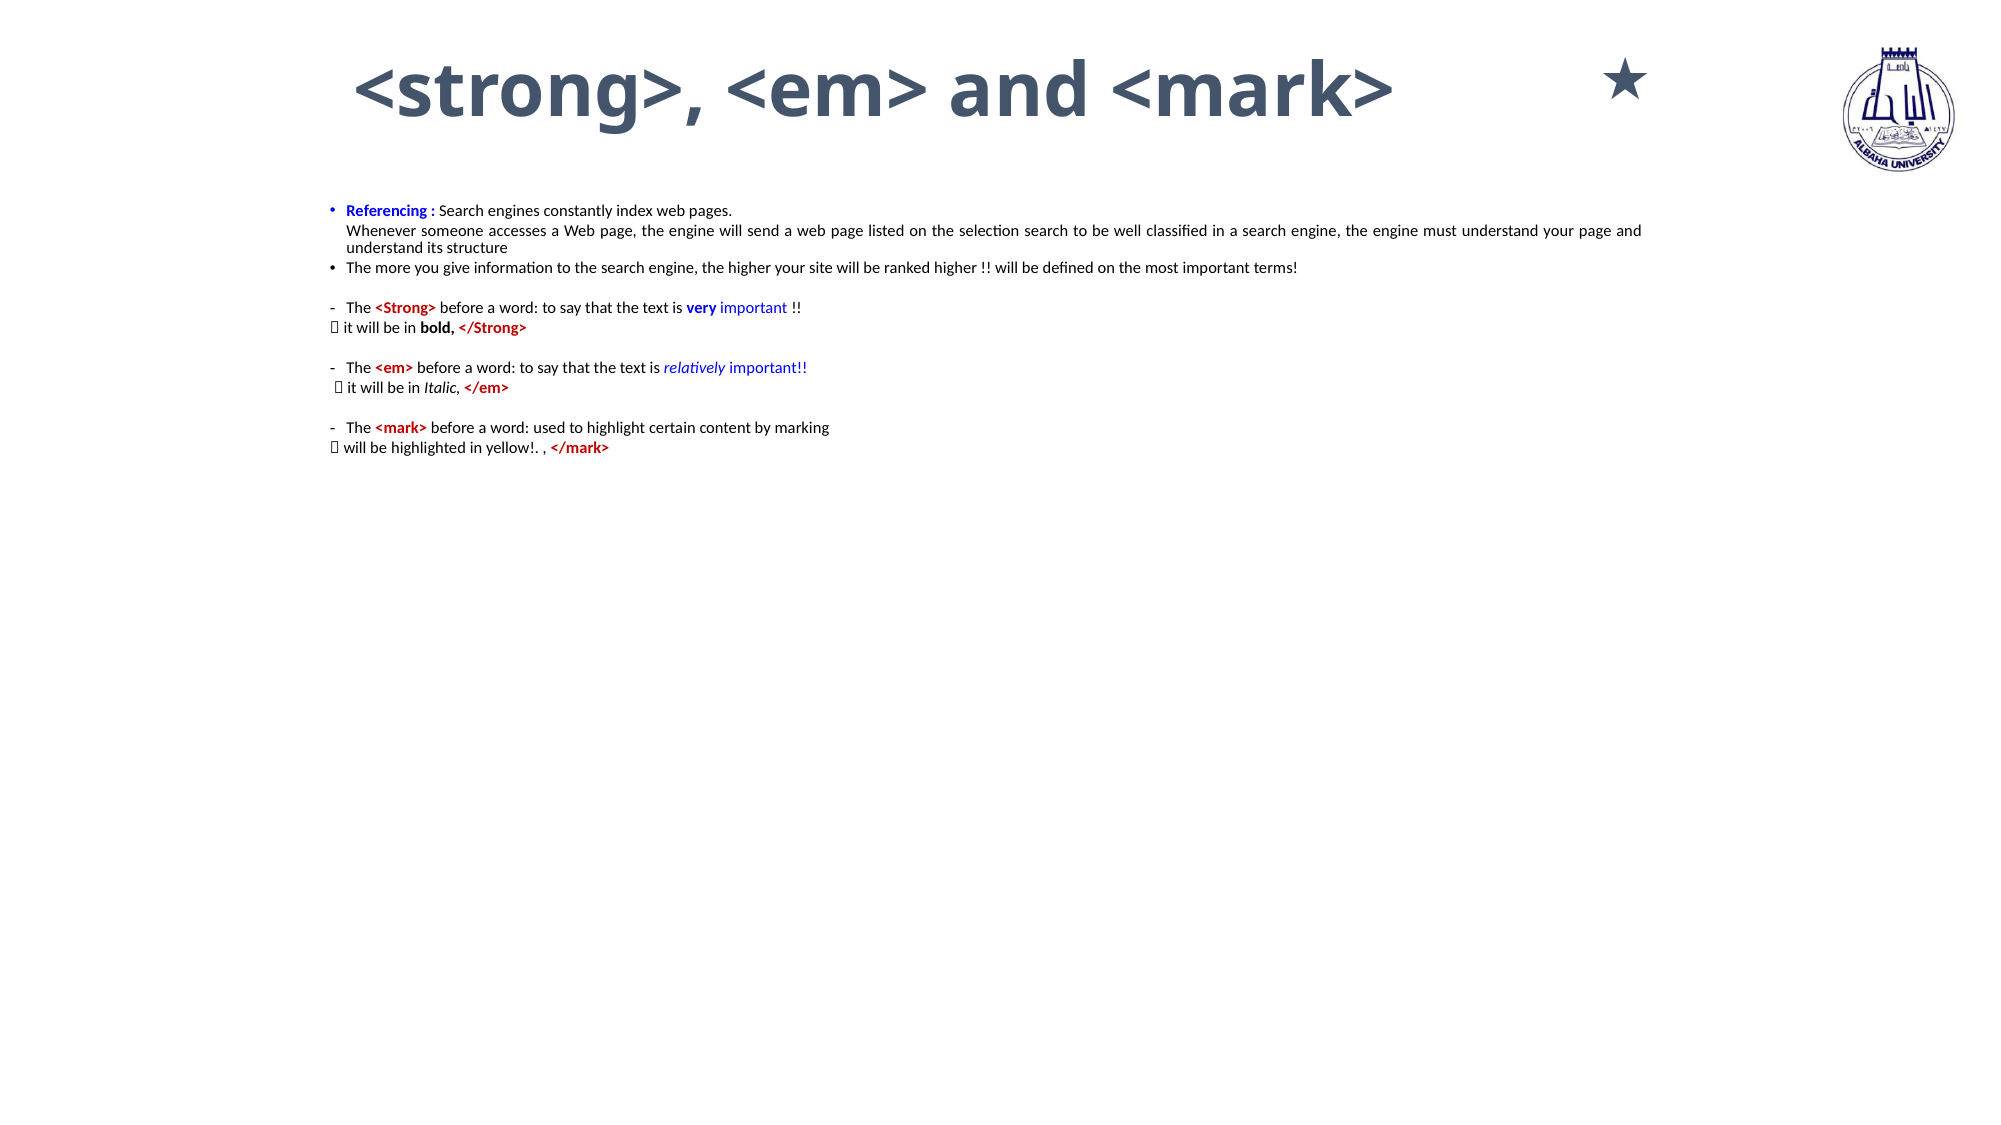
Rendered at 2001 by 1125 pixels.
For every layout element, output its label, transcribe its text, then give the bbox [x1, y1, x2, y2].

text_box ★ [1584, 33, 1667, 119]
picture [1837, 45, 1960, 173]
title <strong>, <em> and <mark> [338, 0, 1681, 173]
list Referencing : Search engines constantly index web pages. Whenever someone accesses a Web page, the engine will send a web page listed on the selection search to be well classified in a search engine, the engine must understand your page and understand its structure The more you give information to the search engine, the higher your site will be ranked higher !! will be defined on the most important terms! The <Strong> before a word: to say that the text is very important !!  it will be in bold, </Strong> The <em> before a word: to say that the text is relatively important!!  it will be in Italic, </em> The <mark> before a word: used to highlight certain content by marking  will be highlighted in yellow!. , </mark> [314, 172, 1658, 504]
